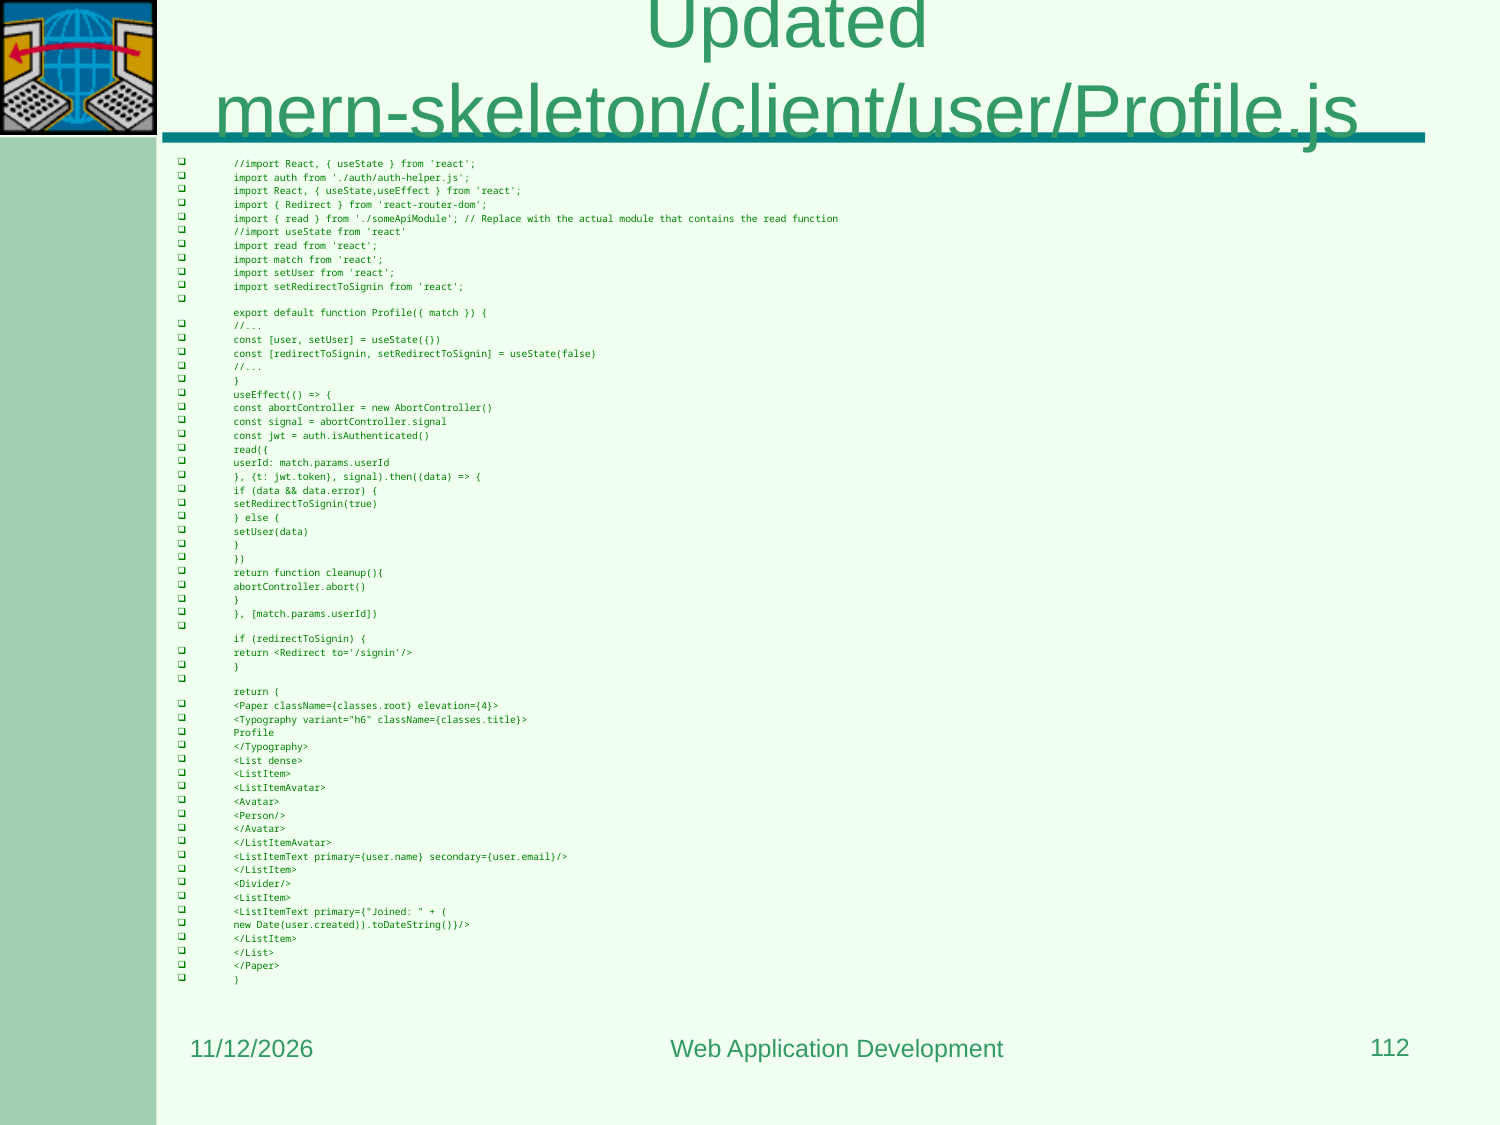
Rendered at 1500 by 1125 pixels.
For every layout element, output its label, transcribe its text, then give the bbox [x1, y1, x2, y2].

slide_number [174, 1024, 438, 1104]
list //import React, { useState } from 'react'; import auth from './auth/auth-helper.js'; import React, { useState,useEffect } from 'react'; import { Redirect } from 'react-router-dom'; import { read } from './someApiModule'; // Replace with the actual module that contains the read function //import useState from 'react' import read from 'react'; import match from 'react'; import setUser from 'react'; import setRedirectToSignin from 'react'; export default function Profile({ match }) { //... const [user, setUser] = useState({}) const [redirectToSignin, setRedirectToSignin] = useState(false) //... } useEffect(() => { const abortController = new AbortController() const signal = abortController.signal const jwt = auth.isAuthenticated() read({ userId: match.params.userId }, {t: jwt.token}, signal).then((data) => { if (data && data.error) { setRedirectToSignin(true) } else { setUser(data) } }) return function cleanup(){ abortController.abort() } }, [match.params.userId]) if (redirectToSignin) { return <Redirect to='/signin'/> } return ( <Paper className={classes.root} elevation={4}> <Typography variant="h6" className={classes.title}> Profile </Typography> <List dense> <ListItem> <ListItemAvatar> <Avatar> <Person/> </Avatar> </ListItemAvatar> <ListItemText primary={user.name} secondary={user.email}/> </ListItem> <Divider/> <ListItem> <ListItemText primary={"Joined: " + ( new Date(user.created)).toDateString()}/> </ListItem> </List> </Paper> ) [162, 149, 1488, 1013]
title Updated mern-skeleton/client/user/Profile.js [150, 0, 1425, 125]
footer Web Application Development [462, 1024, 1213, 1104]
slide_number 112 [1237, 1024, 1426, 1103]
picture [0, 0, 157, 135]
